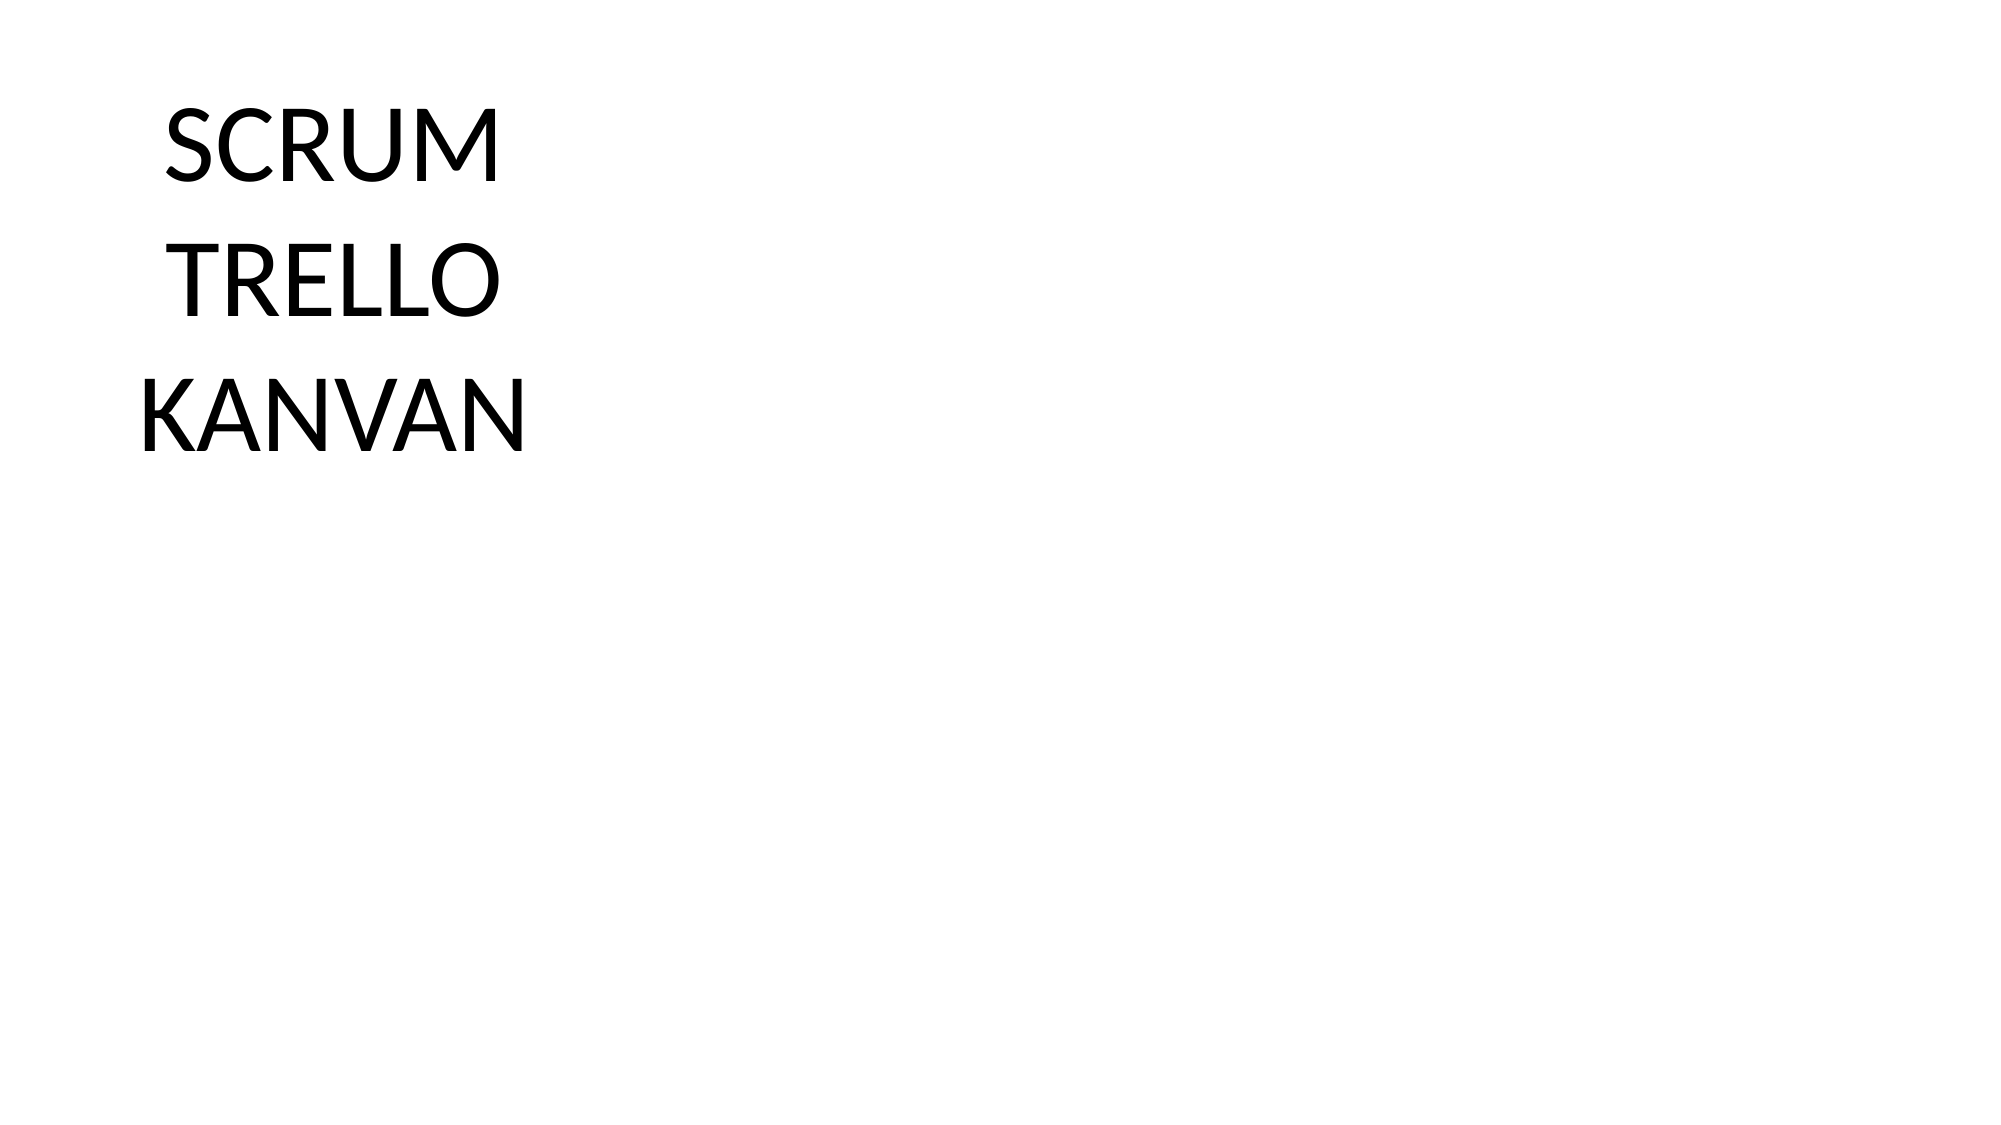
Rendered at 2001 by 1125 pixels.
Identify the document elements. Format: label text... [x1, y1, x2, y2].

text_box SCRUM TRELLO KANVAN [123, 61, 546, 482]
